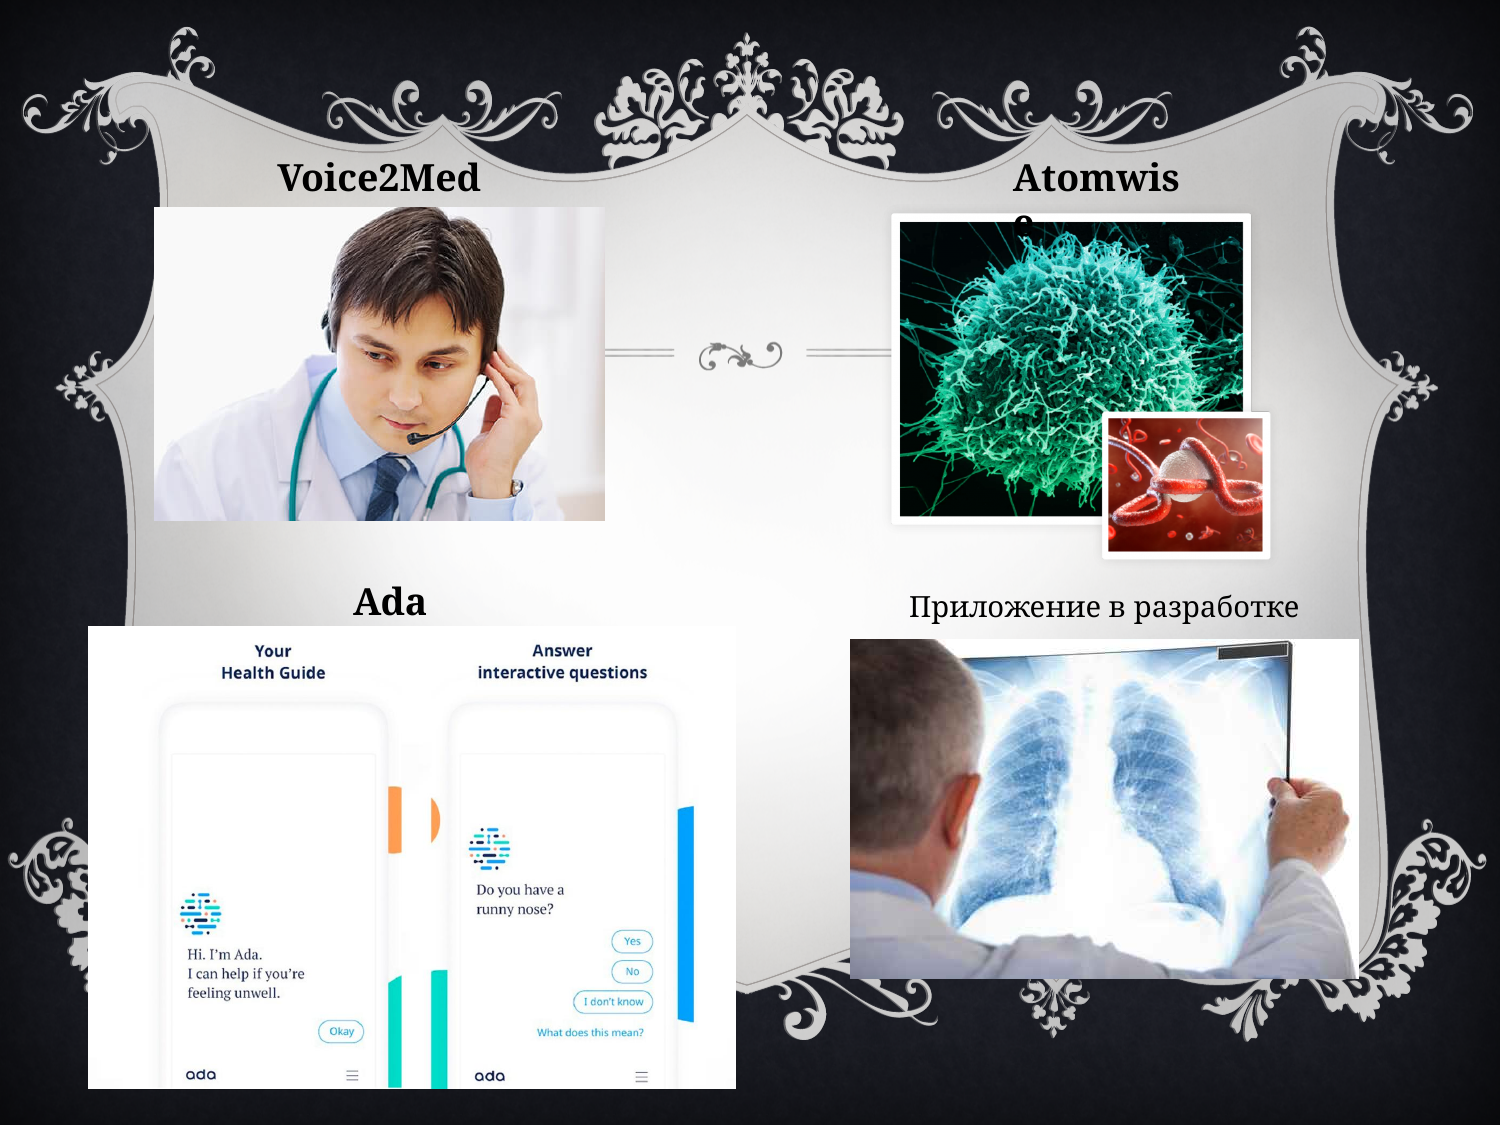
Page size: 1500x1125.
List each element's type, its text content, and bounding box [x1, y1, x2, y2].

text_box Voice2Med [262, 146, 496, 206]
picture [0, 0, 1500, 1125]
text_box Ada [338, 570, 443, 626]
text_box Приложение в разработке [894, 580, 1315, 631]
text_box Atomwise [998, 146, 1211, 201]
